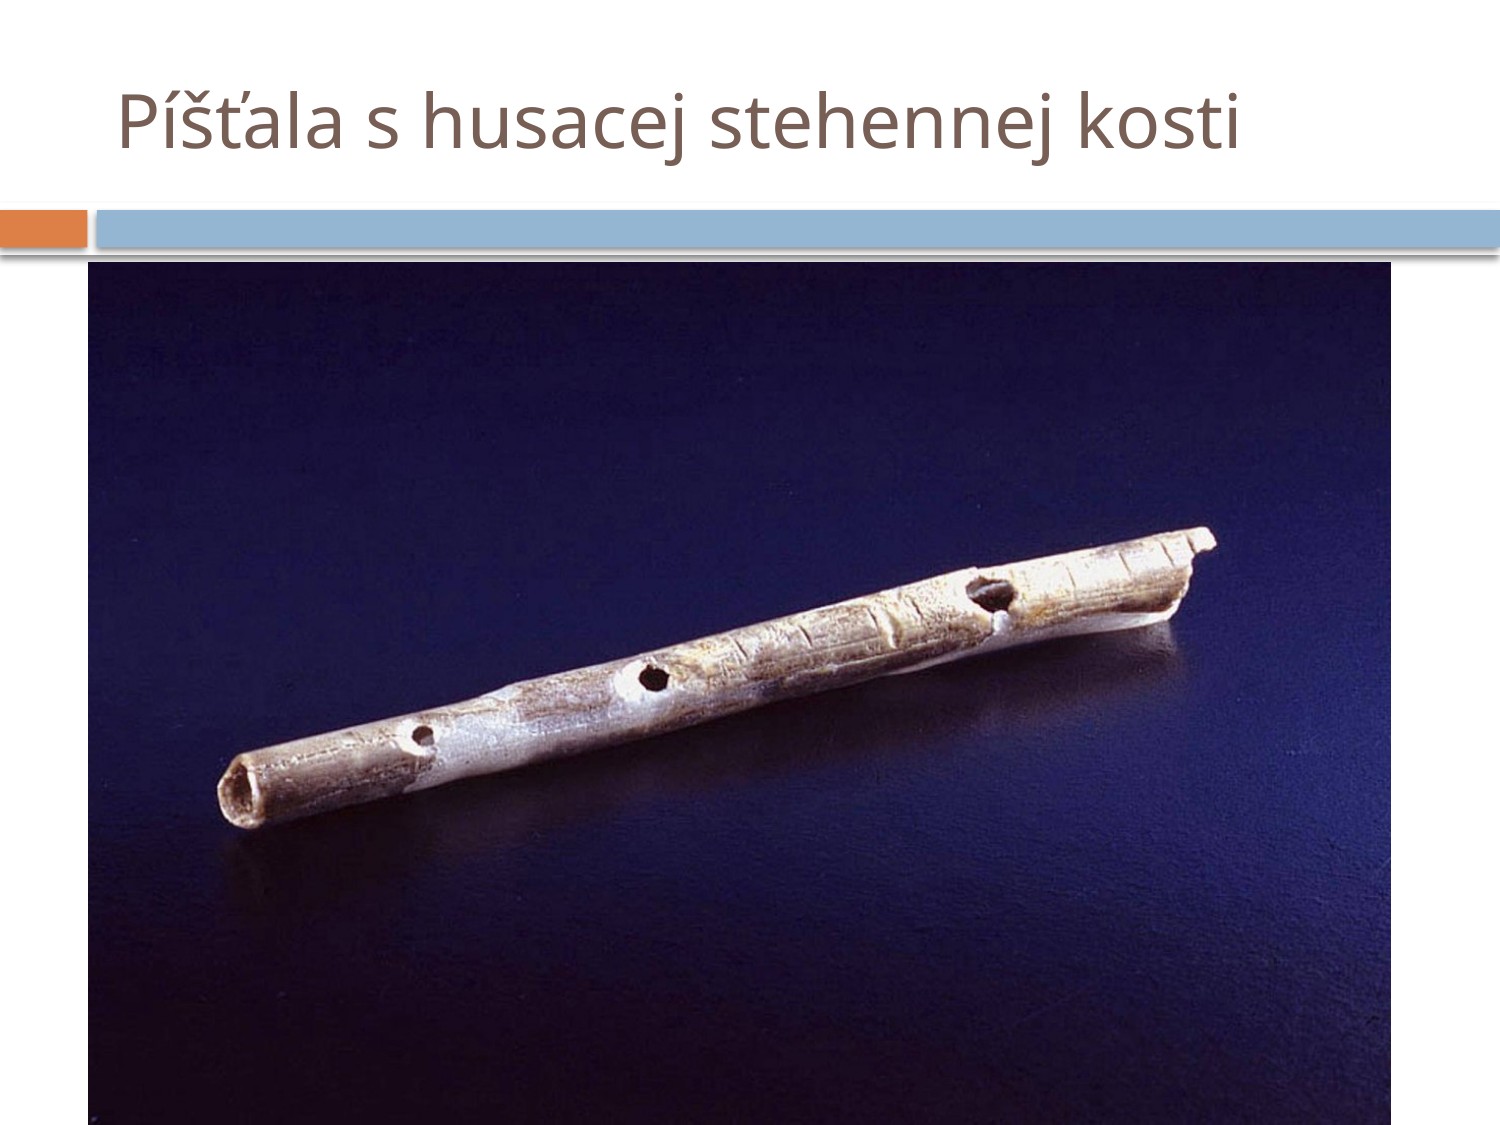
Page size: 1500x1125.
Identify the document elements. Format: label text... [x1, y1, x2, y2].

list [88, 262, 1391, 1125]
title Píšťala s husacej stehennej kosti [100, 37, 1438, 200]
